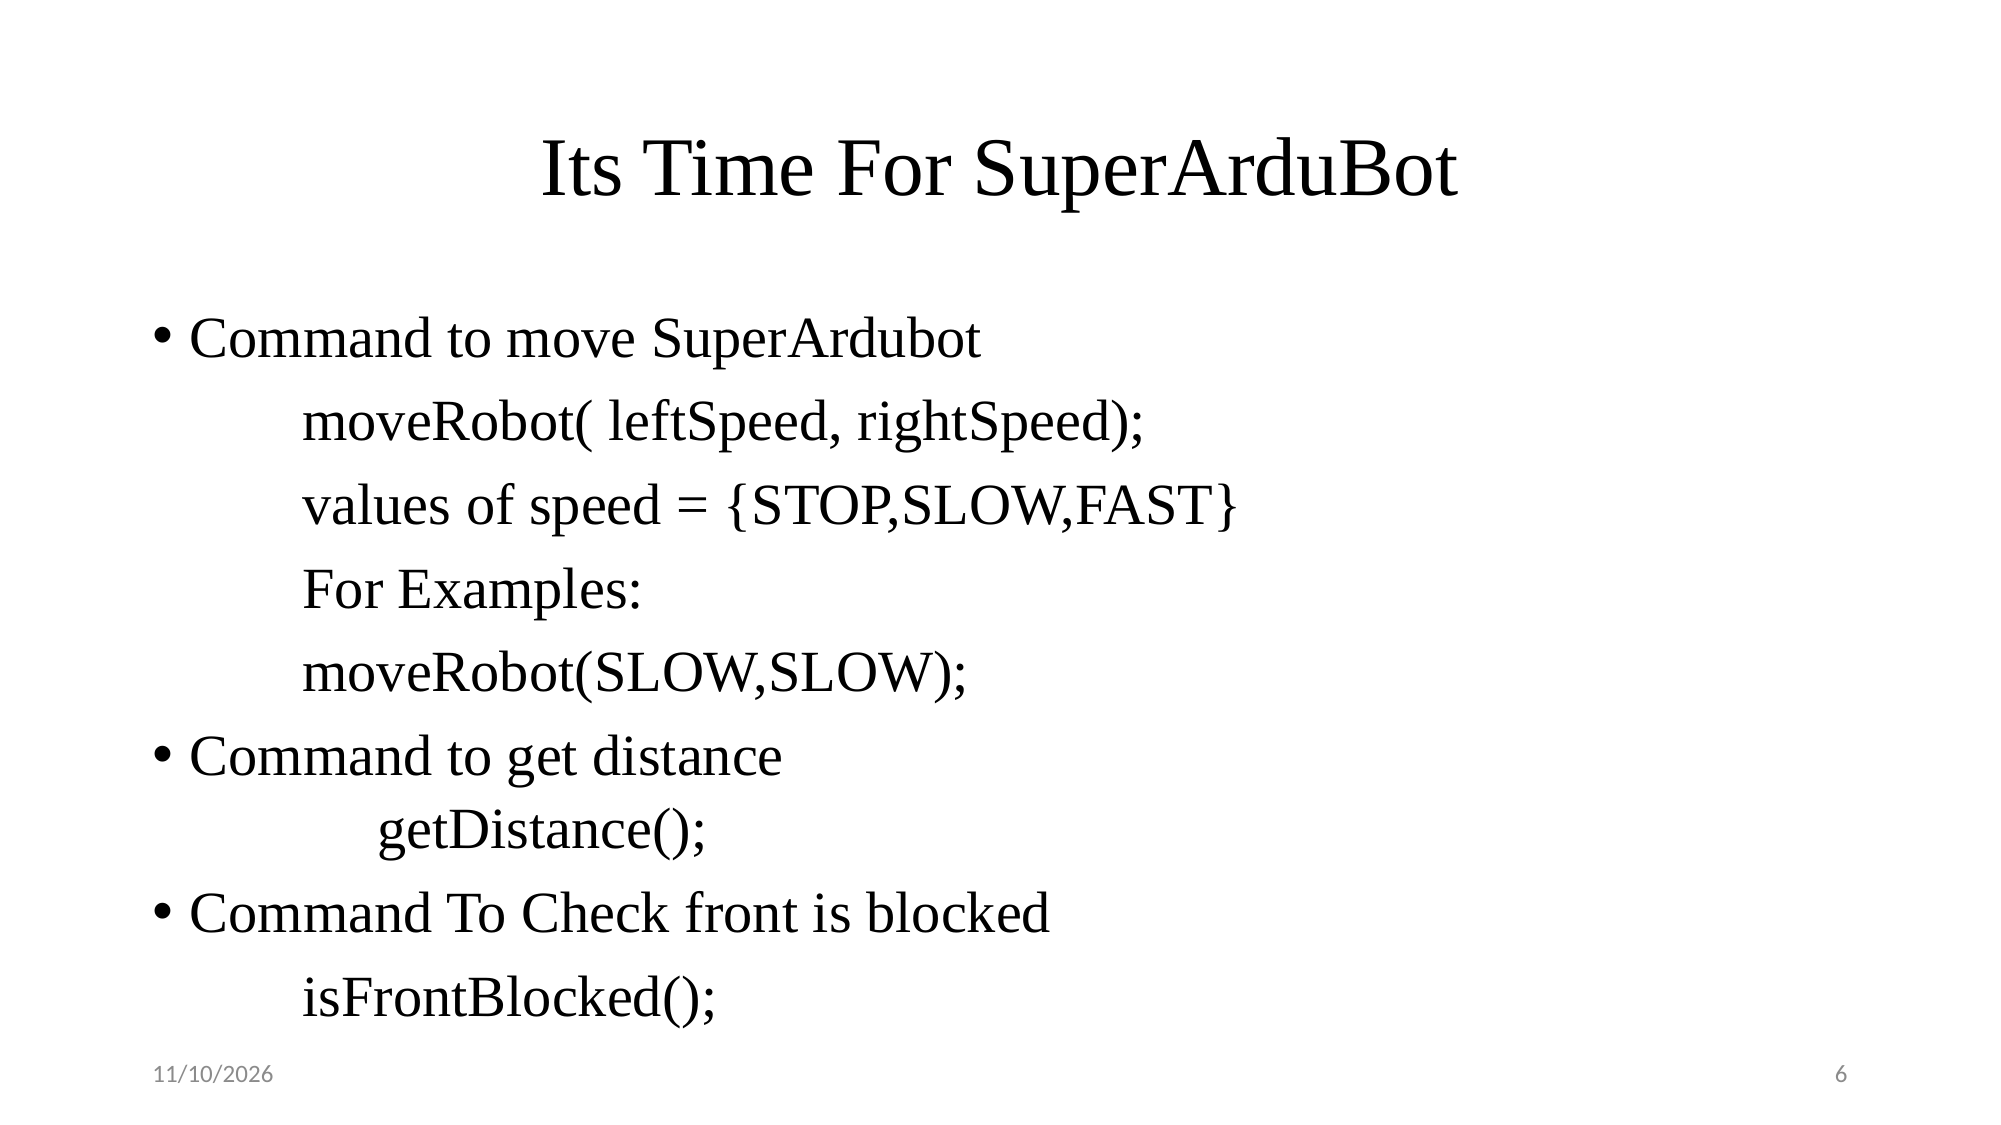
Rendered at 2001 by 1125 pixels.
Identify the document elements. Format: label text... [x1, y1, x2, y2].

slide_number 6 [1412, 1042, 1863, 1103]
list Command to move SuperArdubot moveRobot( leftSpeed, rightSpeed); values of speed = {STOP,SLOW,FAST} For Examples: moveRobot(SLOW,SLOW); Command to get distance getDistance(); Command To Check front is blocked isFrontBlocked(); [137, 299, 1863, 1064]
title Its Time For SuperArduBot [137, 59, 1863, 278]
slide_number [137, 1042, 588, 1103]
